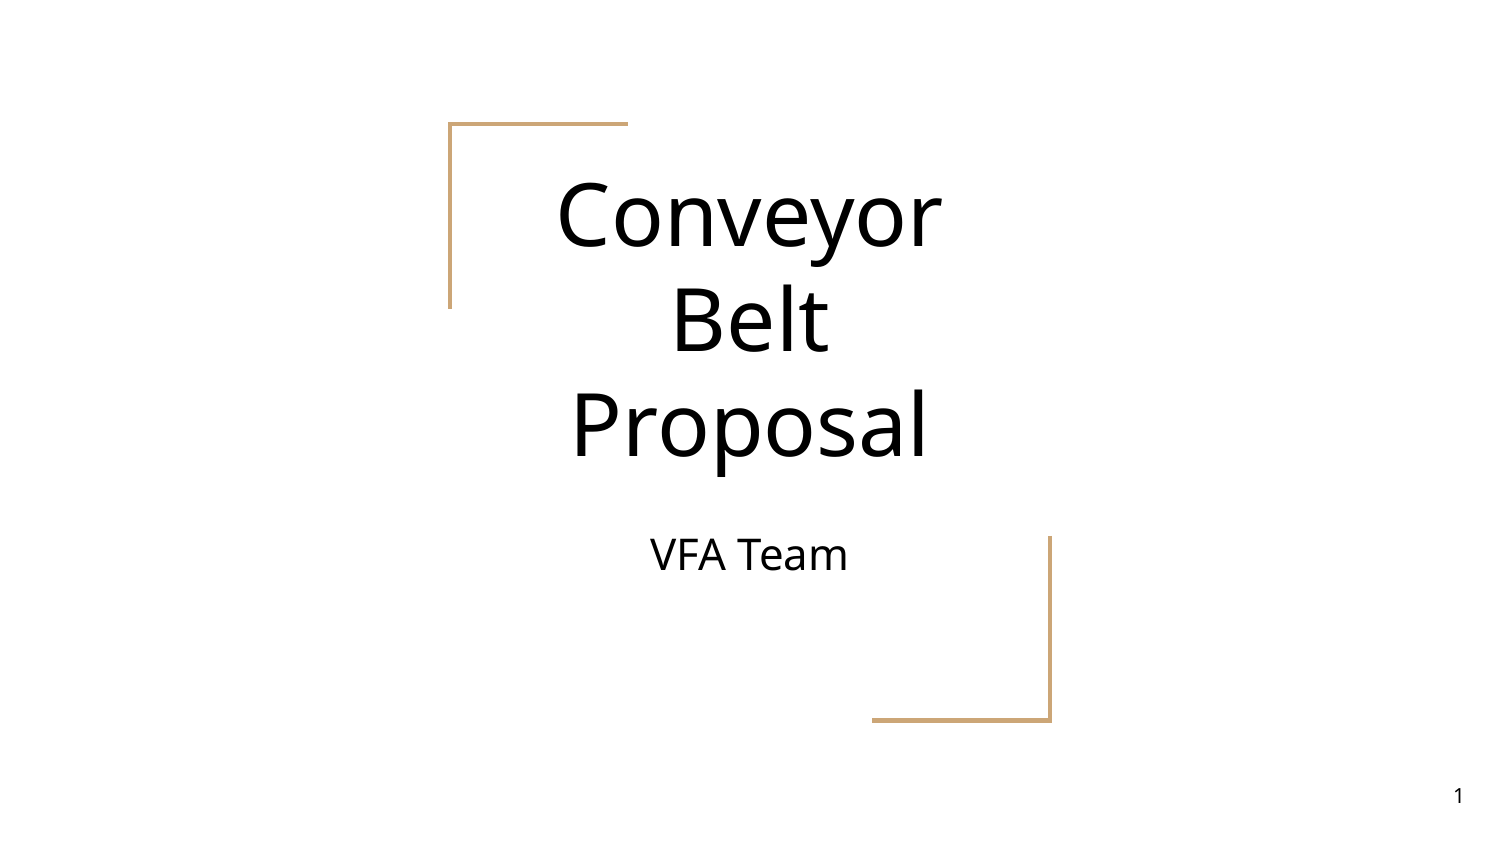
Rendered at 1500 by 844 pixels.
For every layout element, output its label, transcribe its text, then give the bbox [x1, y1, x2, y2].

title Conveyor Belt Proposal [499, 236, 1001, 490]
slide_number ‹#› [1389, 764, 1480, 830]
subtitle VFA Team [499, 511, 1001, 627]
